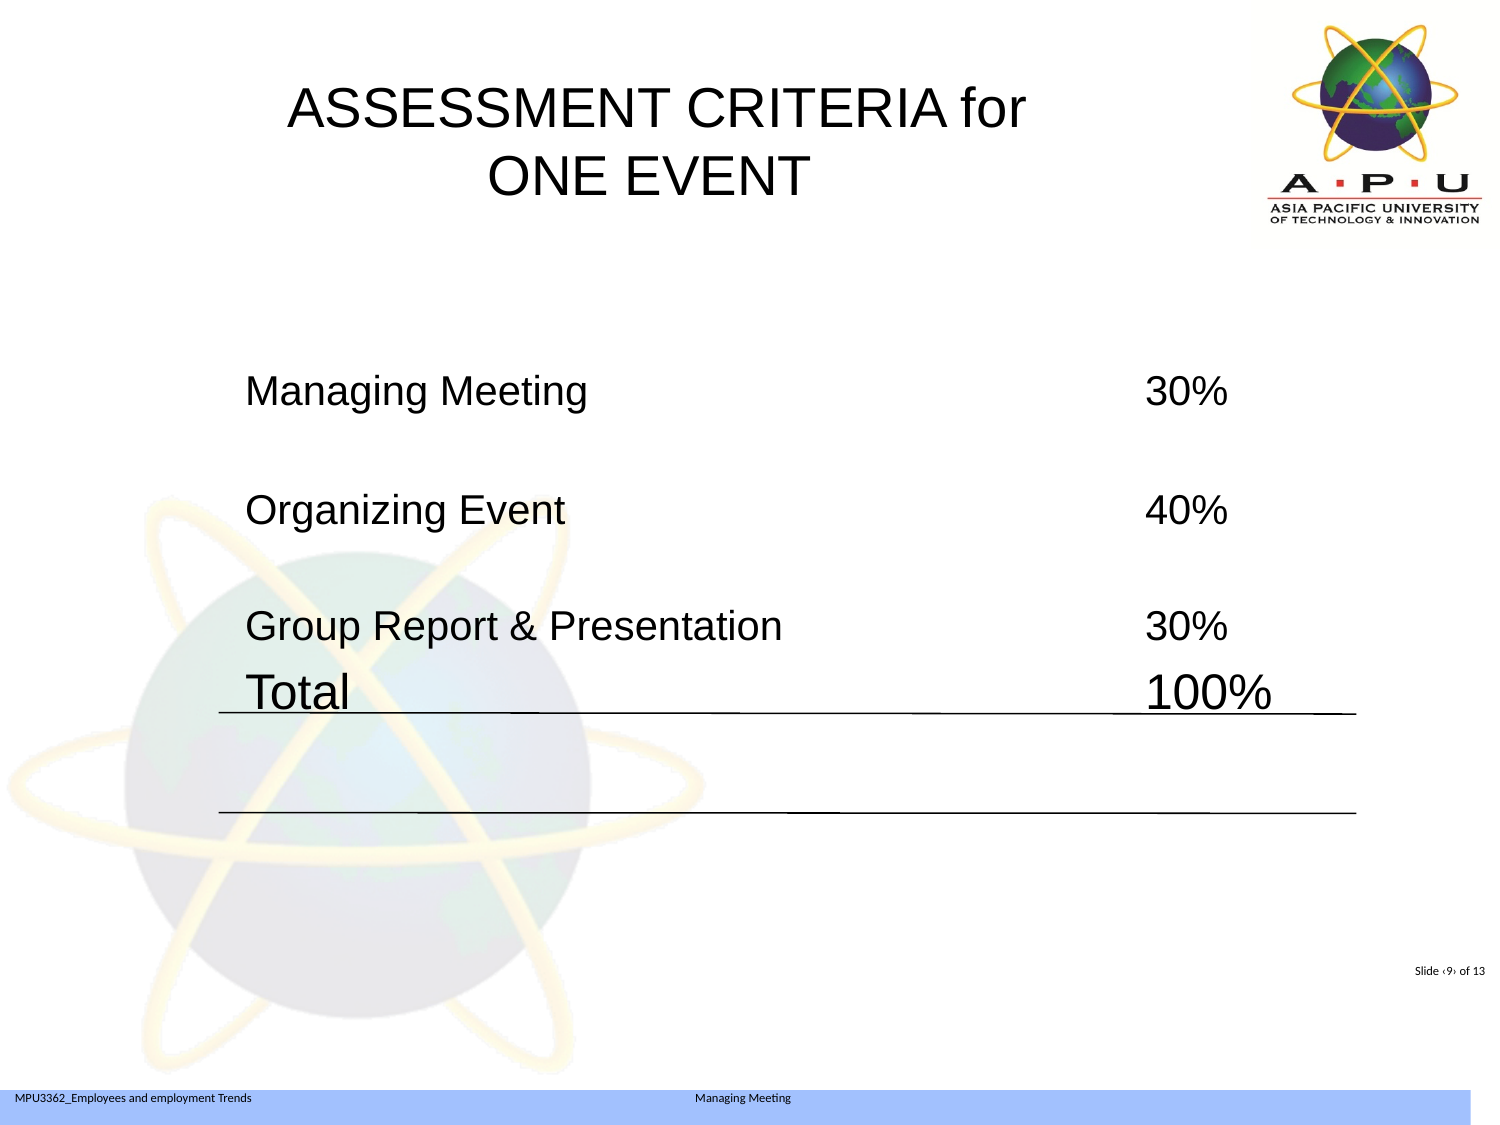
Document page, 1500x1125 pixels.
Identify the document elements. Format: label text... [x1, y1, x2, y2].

title ASSESSMENT CRITERIA for ONE EVENT [79, 45, 1235, 233]
picture [1251, 0, 1500, 249]
list Managing Meeting 30% Organizing Event 40% Group Report & Presentation 30% Total 100% [79, 278, 1430, 1021]
footer Slide ‹9› of 13 [1024, 955, 1500, 985]
